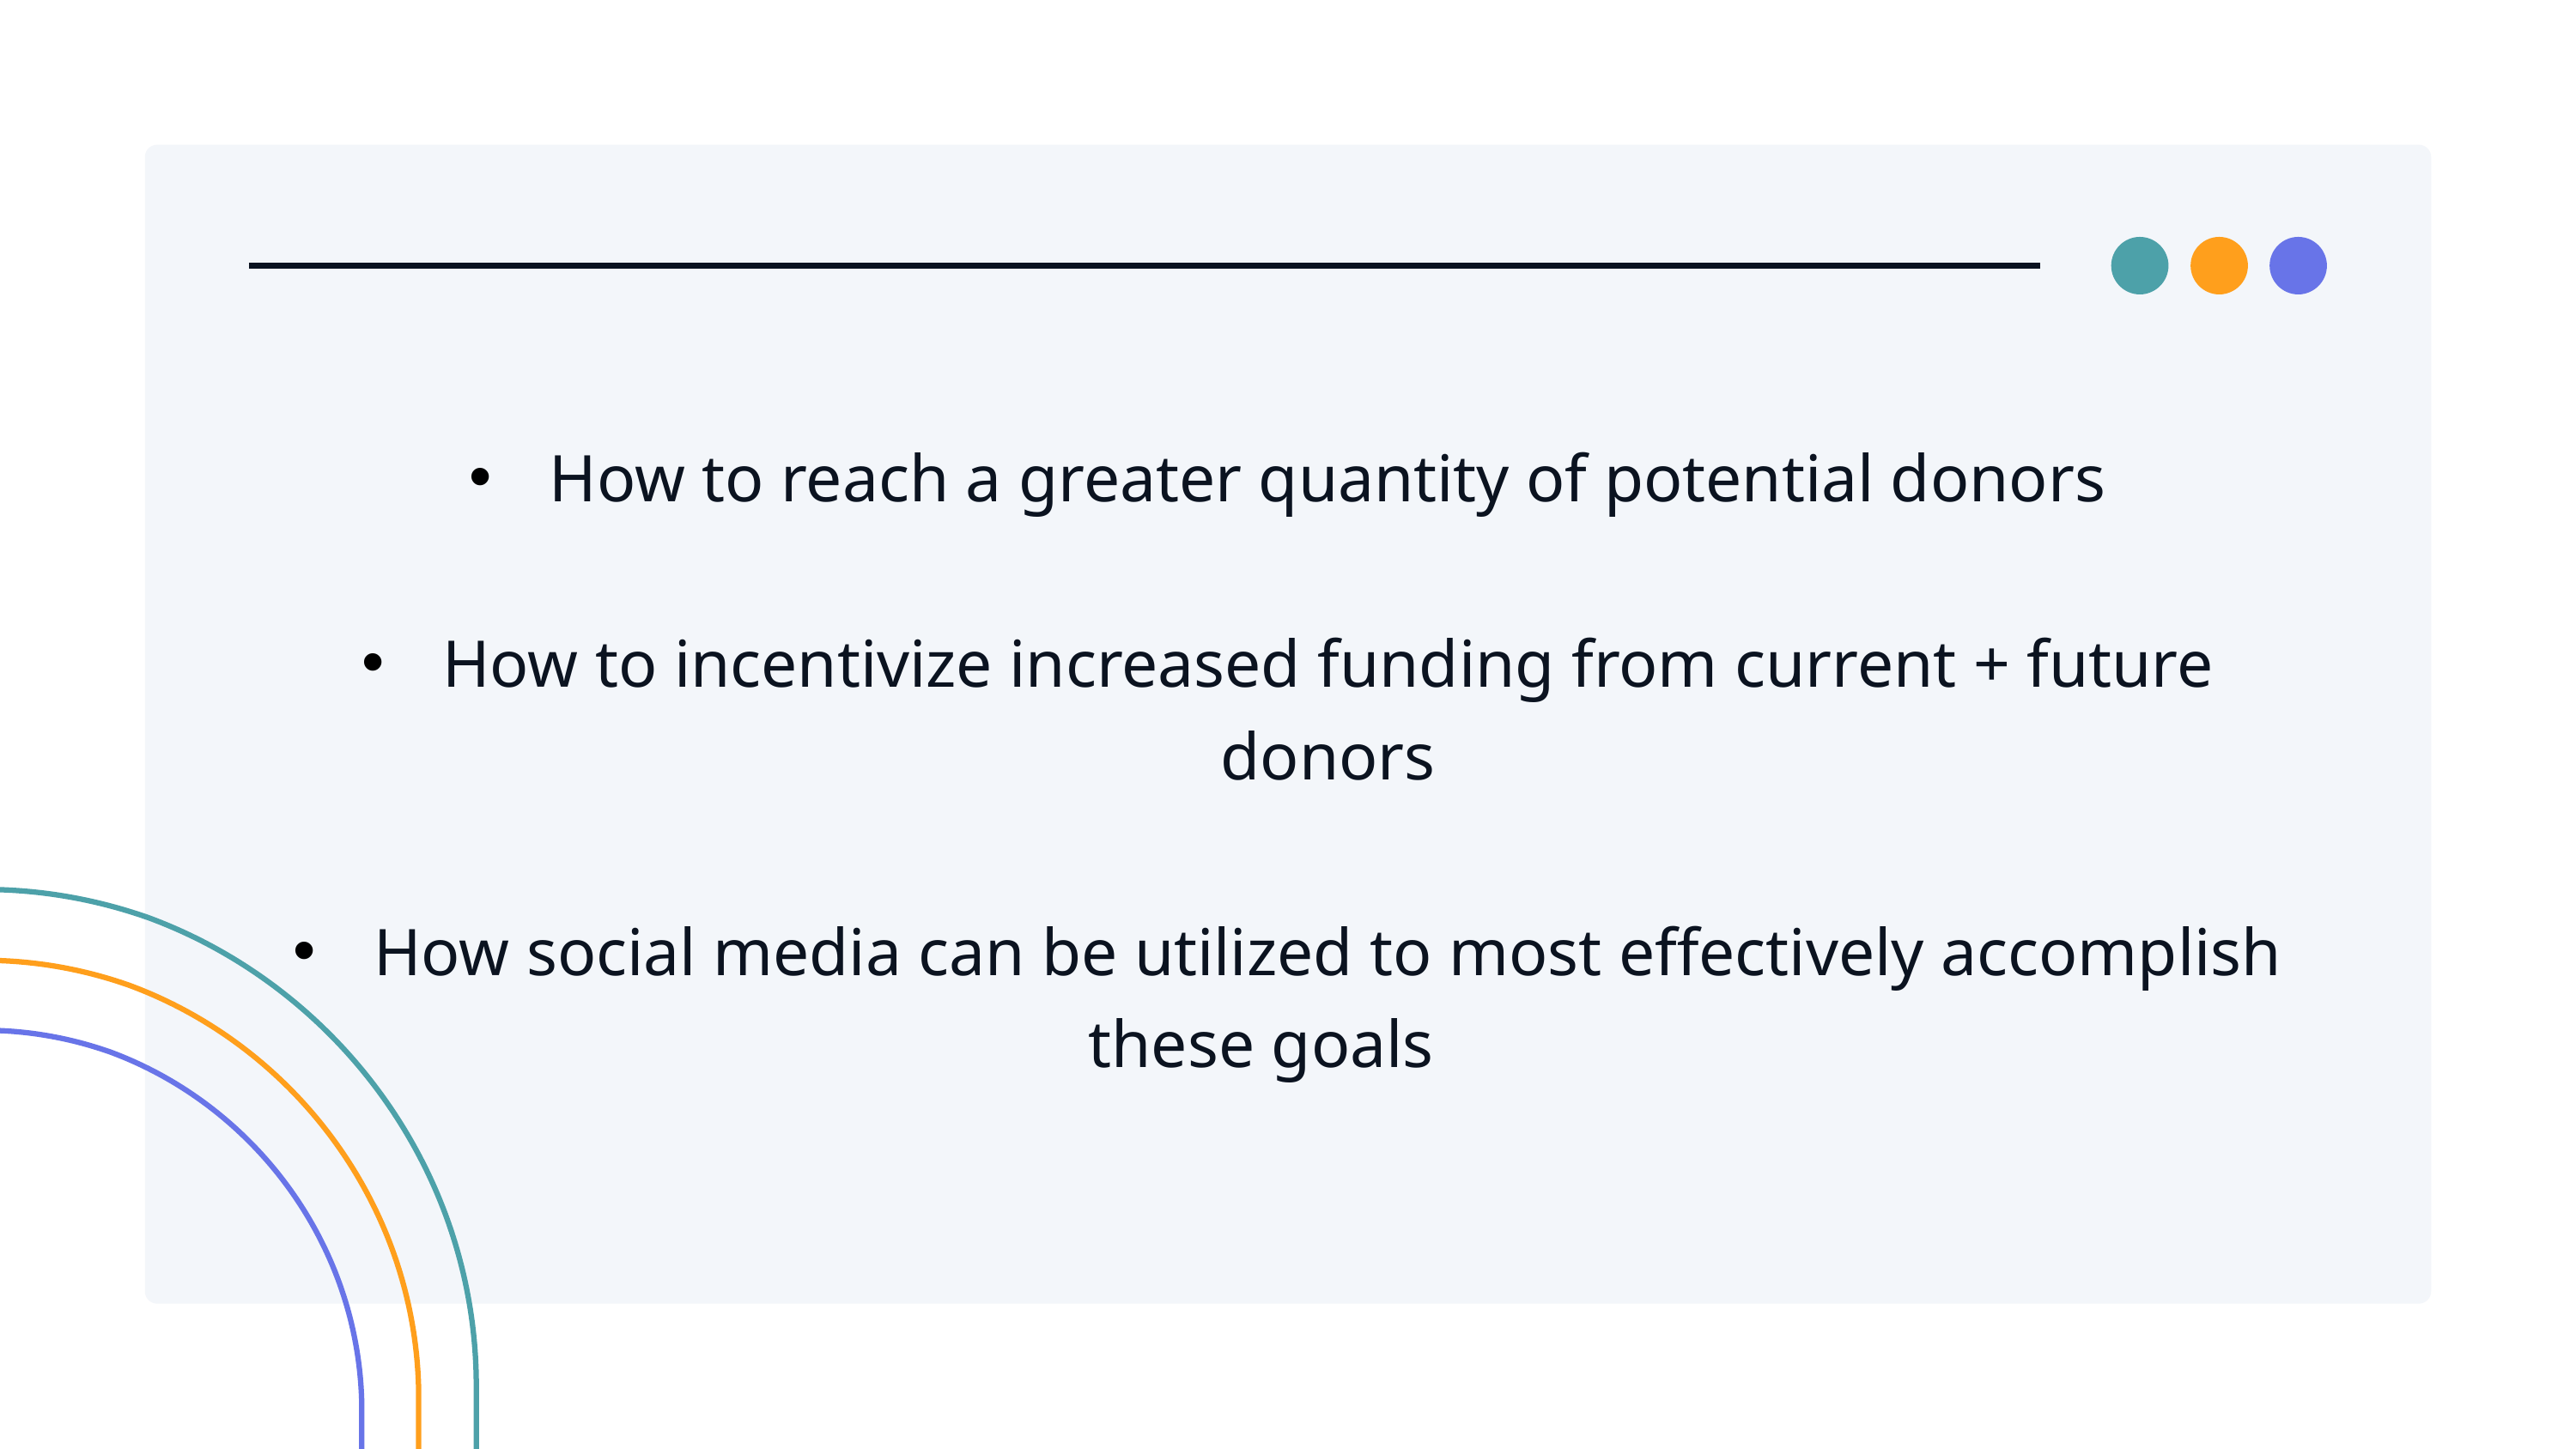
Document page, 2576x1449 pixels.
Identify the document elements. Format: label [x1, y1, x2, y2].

text_box [2190, 236, 2249, 295]
text_box [2269, 236, 2328, 295]
text_box [0, 888, 477, 1449]
text_box [2111, 236, 2169, 295]
text_box [144, 124, 2432, 1304]
